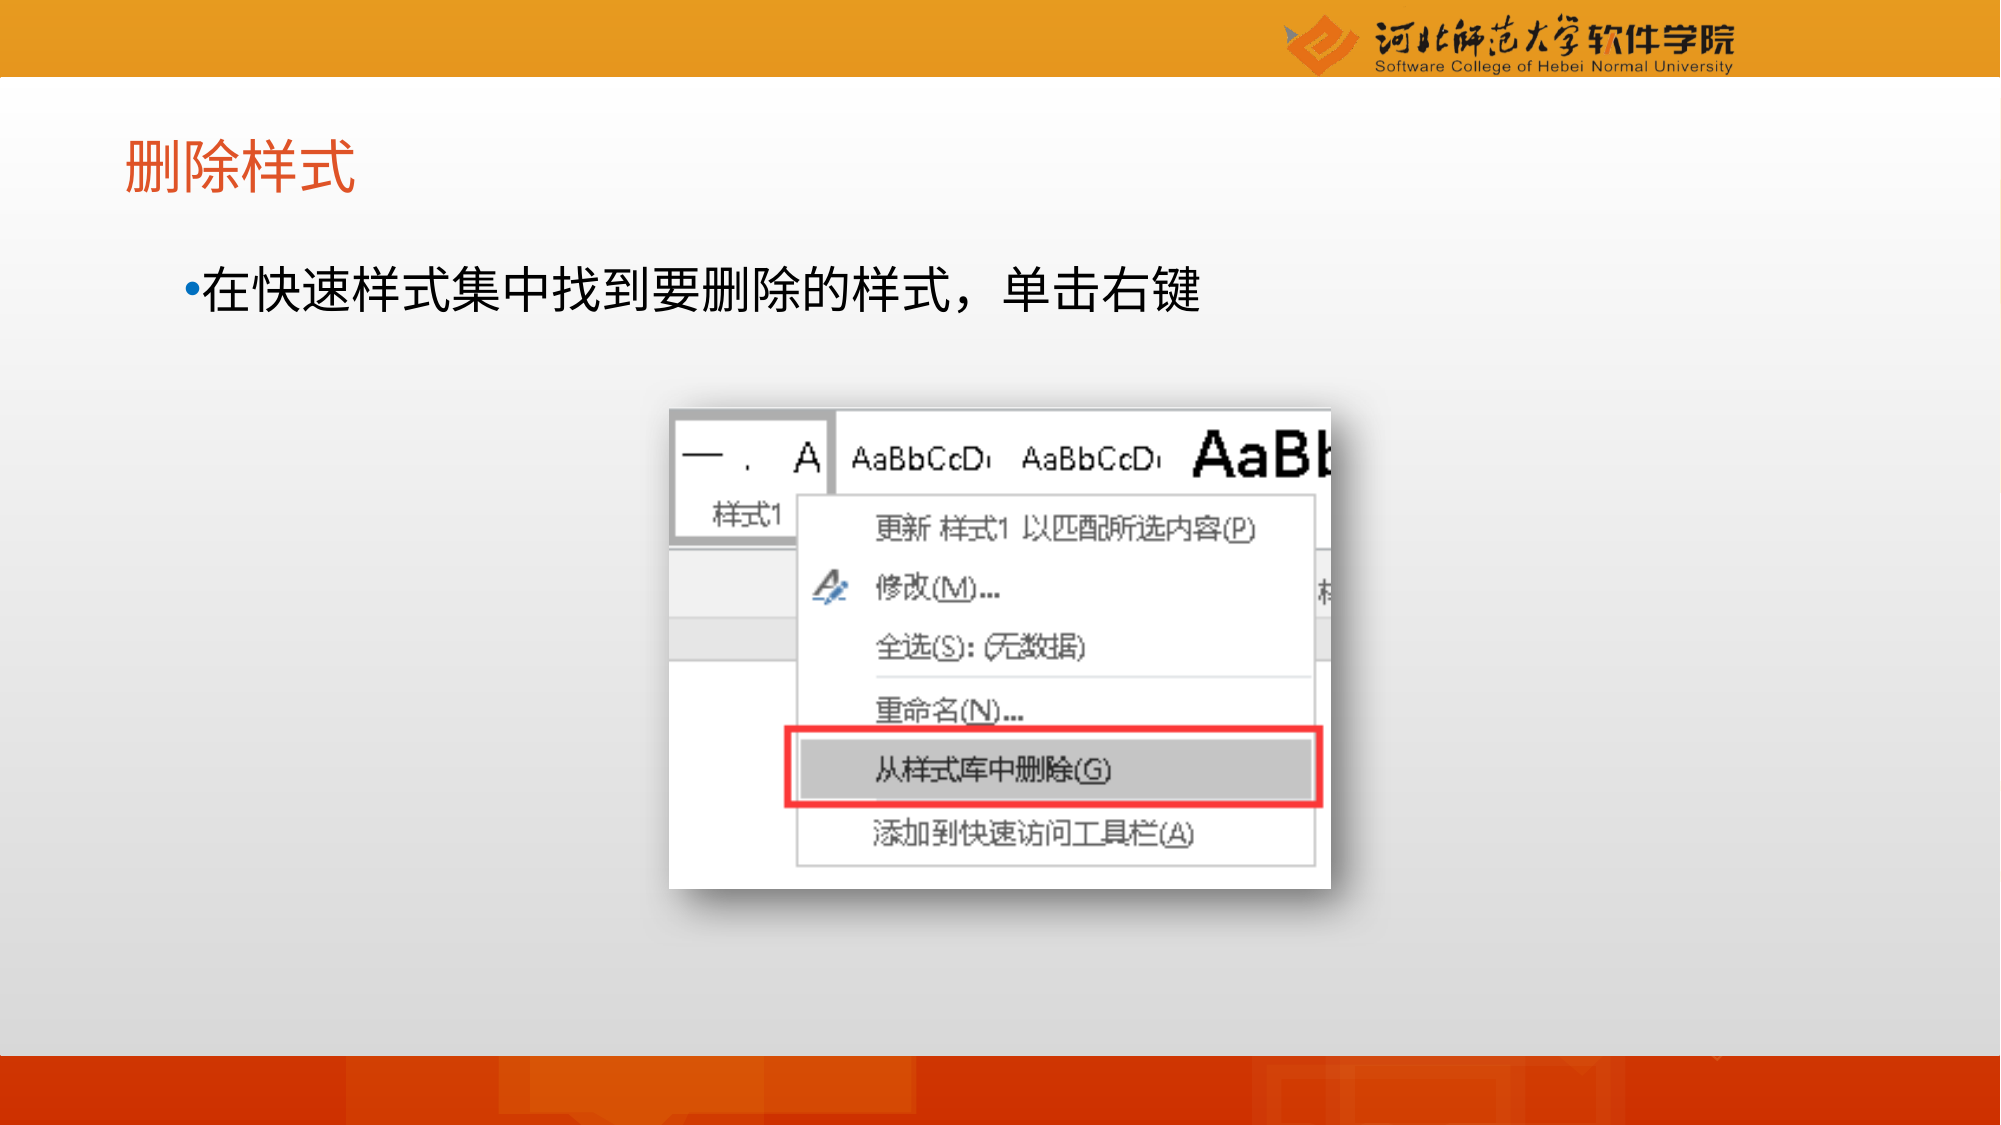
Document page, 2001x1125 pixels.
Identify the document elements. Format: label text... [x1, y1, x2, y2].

picture [669, 407, 1331, 889]
text_box [0, 77, 2000, 1056]
text_box 删除样式 [109, 97, 1900, 208]
text_box 在快速样式集中找到要删除的样式，单击右键 [169, 220, 1818, 326]
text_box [1278, 4, 1750, 79]
